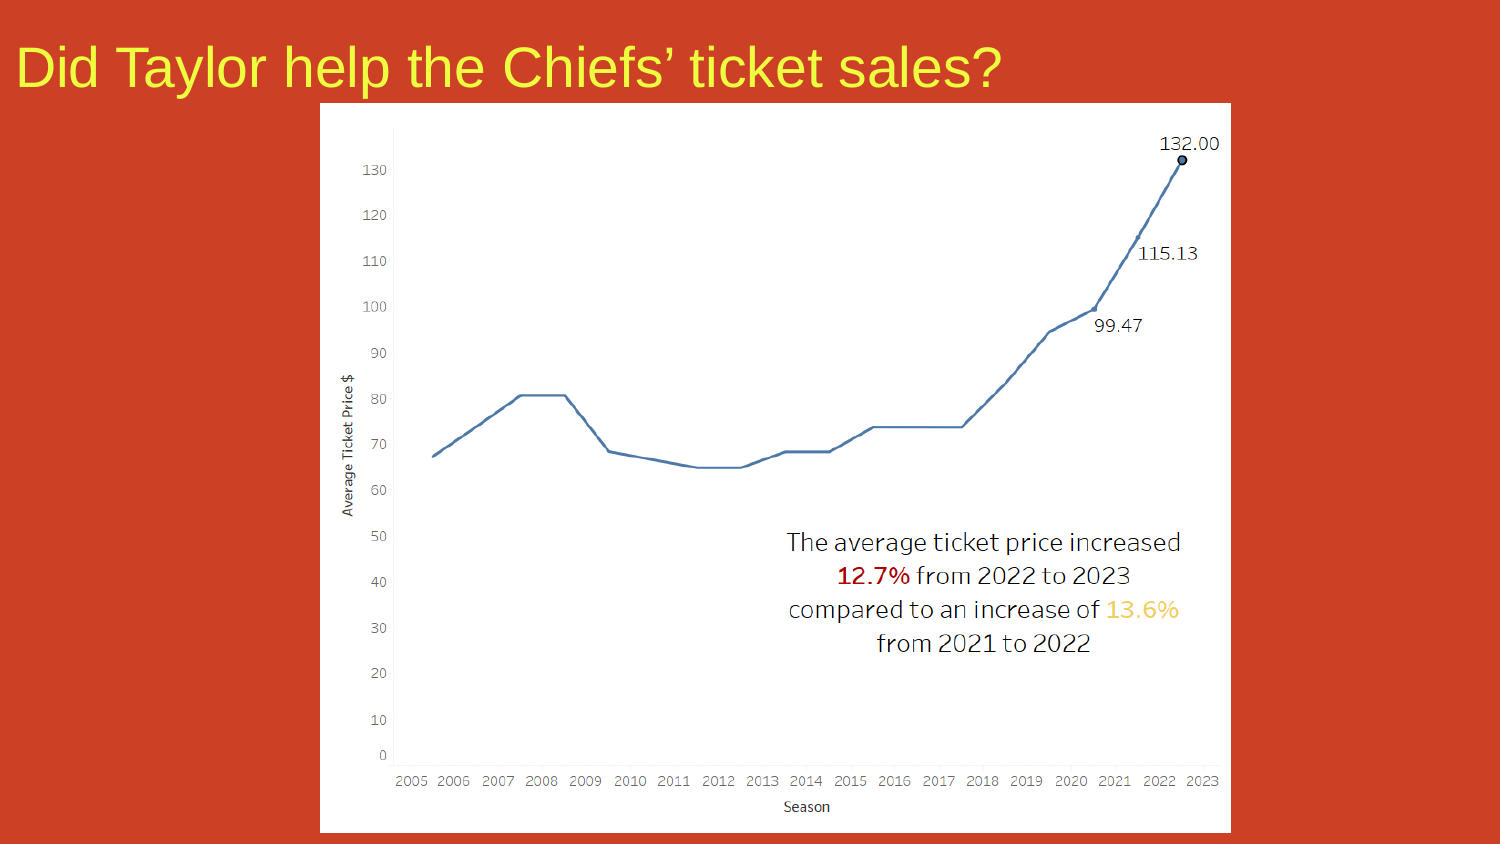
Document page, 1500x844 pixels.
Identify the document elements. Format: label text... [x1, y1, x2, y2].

title Did Taylor help the Chiefs’ ticket sales? [0, 21, 1398, 116]
picture [319, 103, 1232, 833]
